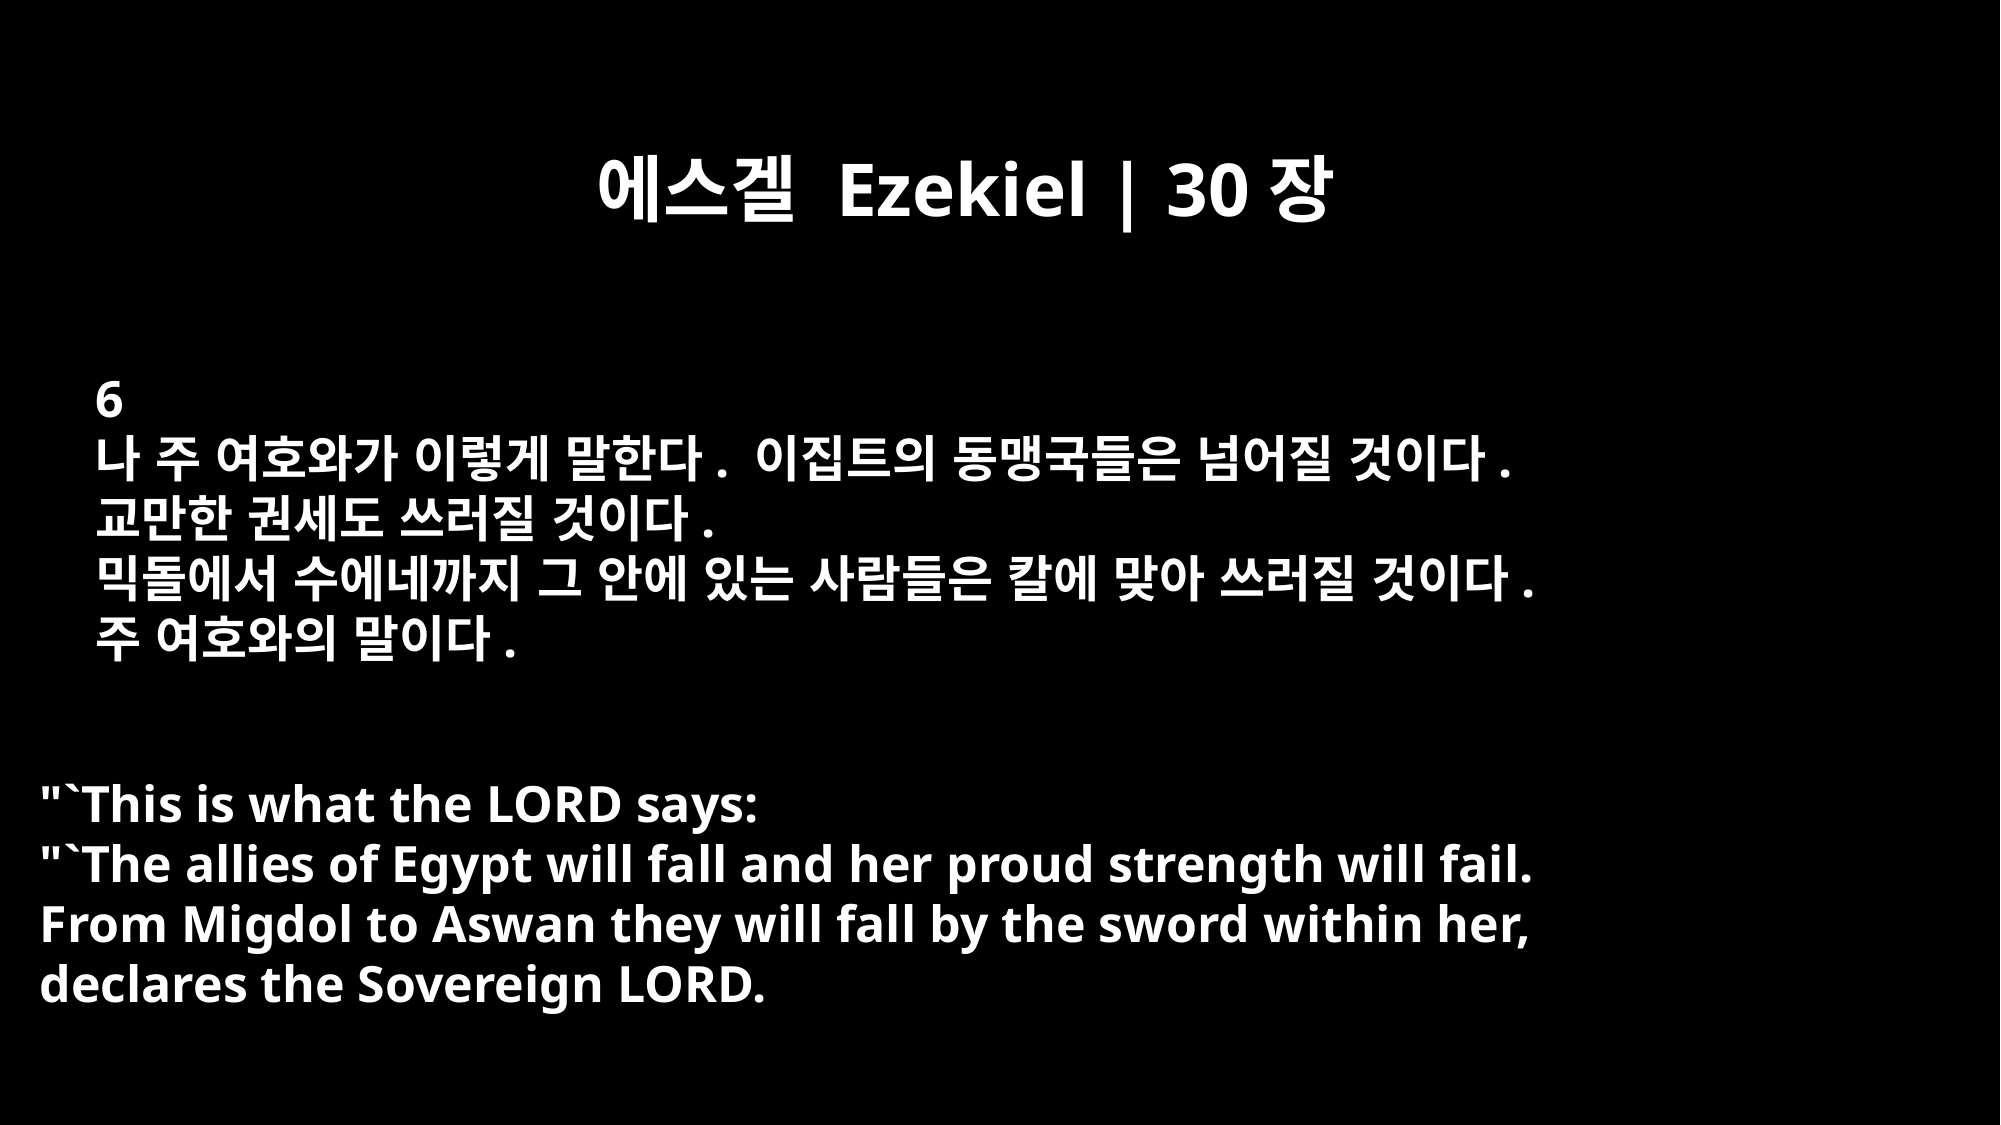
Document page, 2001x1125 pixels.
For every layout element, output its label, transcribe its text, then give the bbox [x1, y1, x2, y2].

text_box 6 나 주 여호와가 이렇게 말한다. 이집트의 동맹국들은 넘어질 것이다. 교만한 권세도 쓰러질 것이다. 믹돌에서 수에네까지 그 안에 있는 사람들은 칼에 맞아 쓰러질 것이다. 주 여호와의 말이다. [80, 359, 1564, 675]
text_box 에스겔 Ezekiel | 30장 [581, 136, 1351, 239]
text_box "`This is what the LORD says: "`The allies of Egypt will fall and her proud strength will fail. From Migdol to Aswan they will fall by the sword within her, declares the Sovereign LORD. [24, 764, 1563, 1020]
